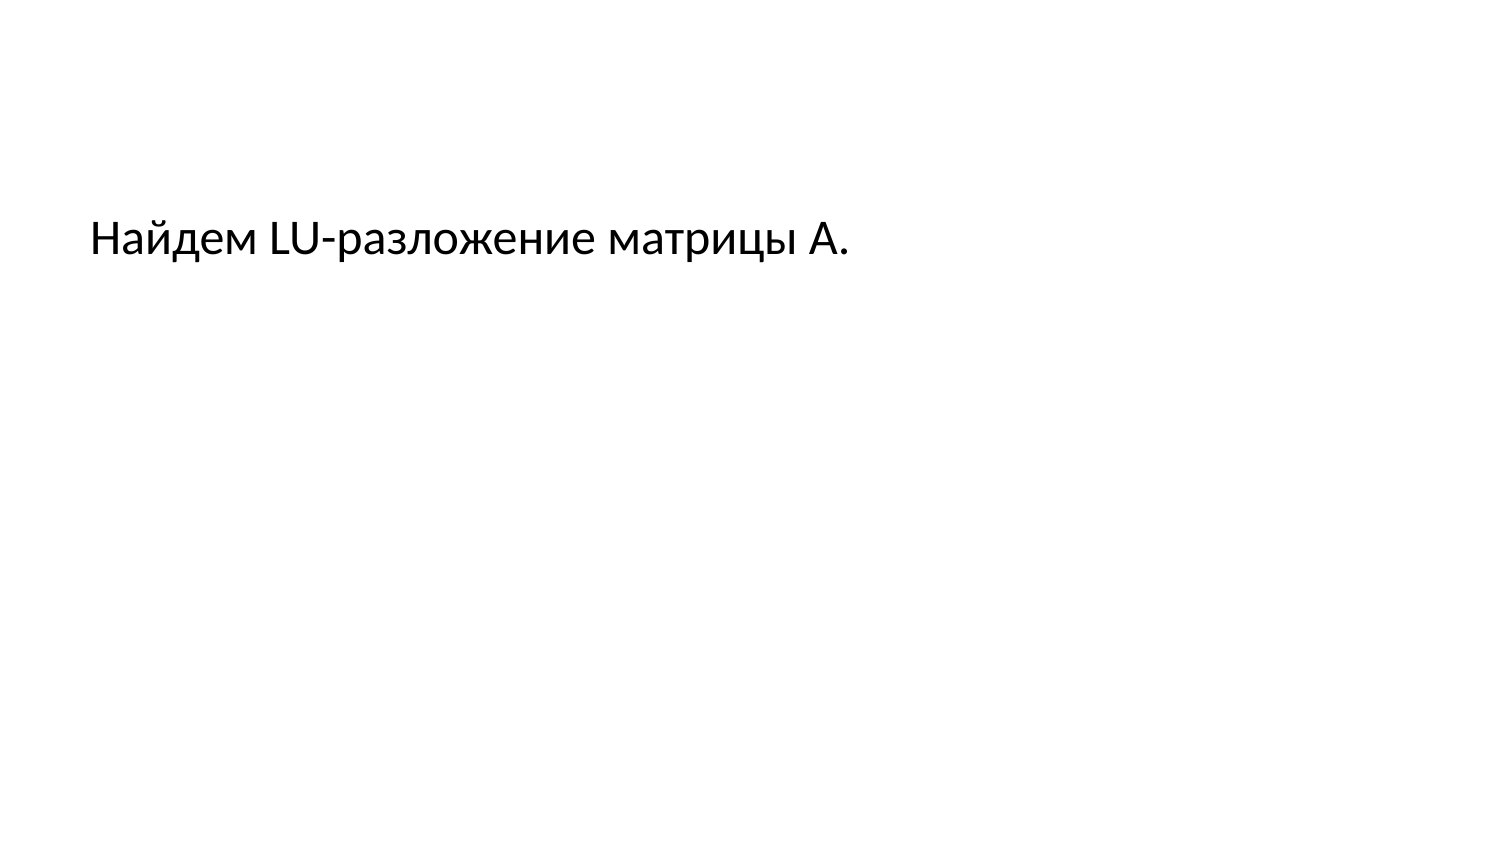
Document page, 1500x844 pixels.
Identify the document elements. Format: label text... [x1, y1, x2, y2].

list Найдем LU-разложение матрицы A. [75, 196, 1425, 754]
